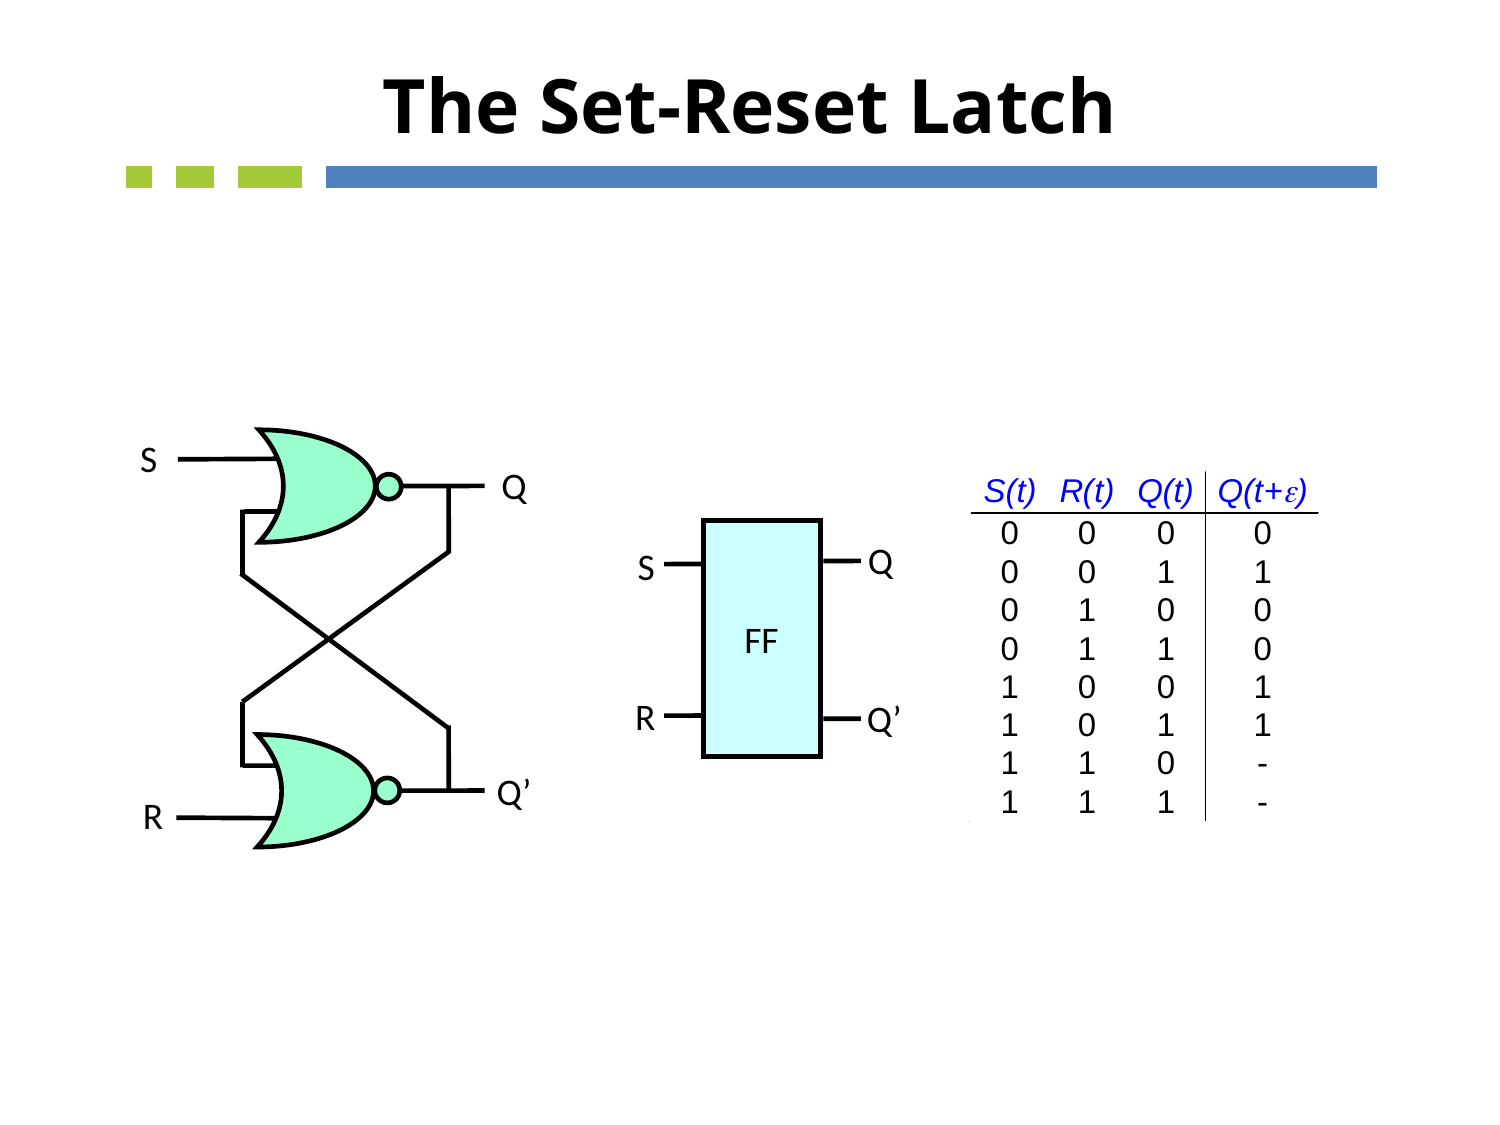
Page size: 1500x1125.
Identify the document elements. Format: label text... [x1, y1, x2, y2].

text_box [617, 520, 917, 757]
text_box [122, 429, 546, 848]
title The Set-Reset Latch [75, 45, 1425, 163]
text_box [955, 471, 1393, 848]
